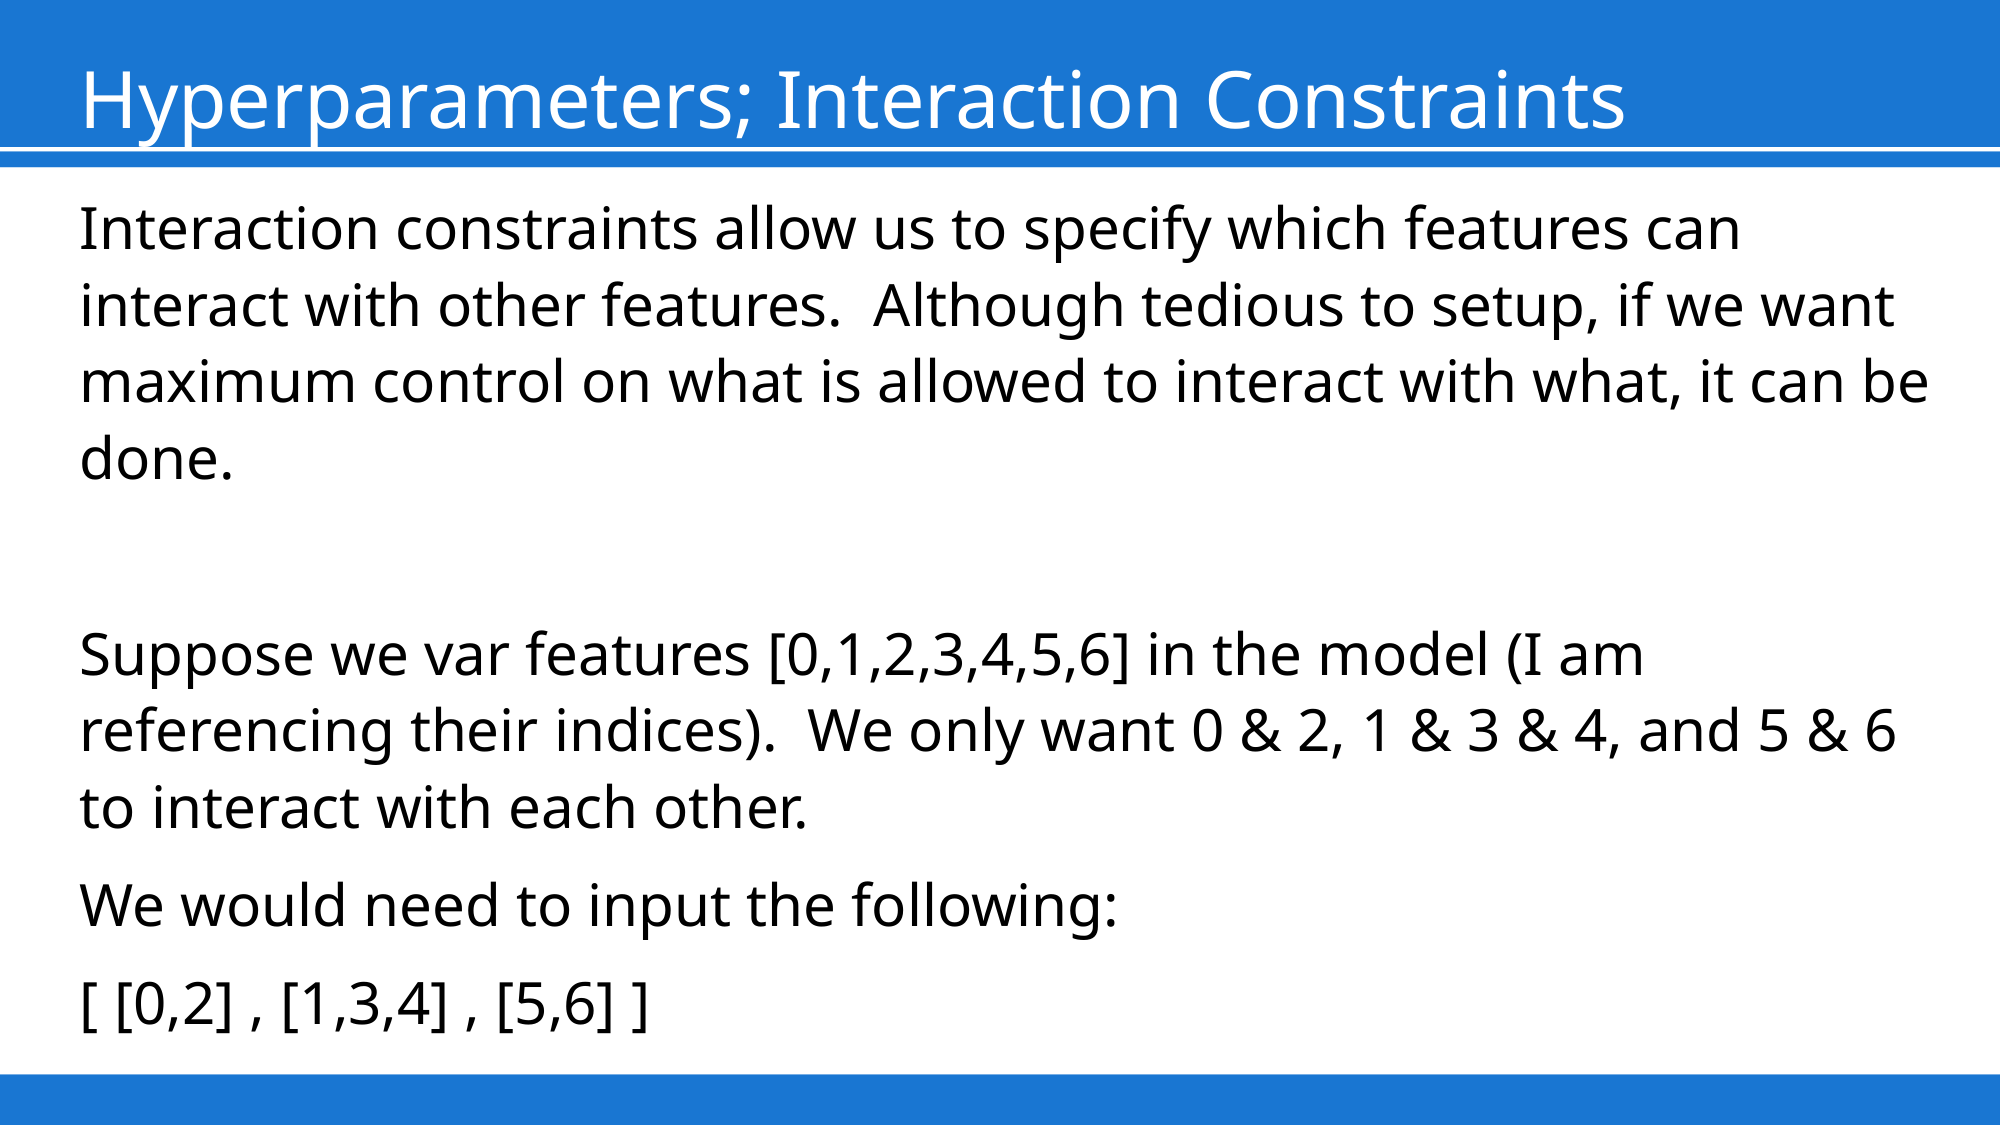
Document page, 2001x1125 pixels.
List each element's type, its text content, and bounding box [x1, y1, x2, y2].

list Interaction constraints allow us to specify which features can interact with other features. Although tedious to setup, if we want maximum control on what is allowed to interact with what, it can be done. Suppose we var features [0,1,2,3,4,5,6] in the model (I am referencing their indices). We only want 0 & 2, 1 & 3 & 4, and 5 & 6 to interact with each other. We would need to input the following: [ [0,2] , [1,3,4] , [5,6] ] [64, 176, 1964, 1072]
title Hyperparameters; Interaction Constraints [64, 22, 1936, 152]
